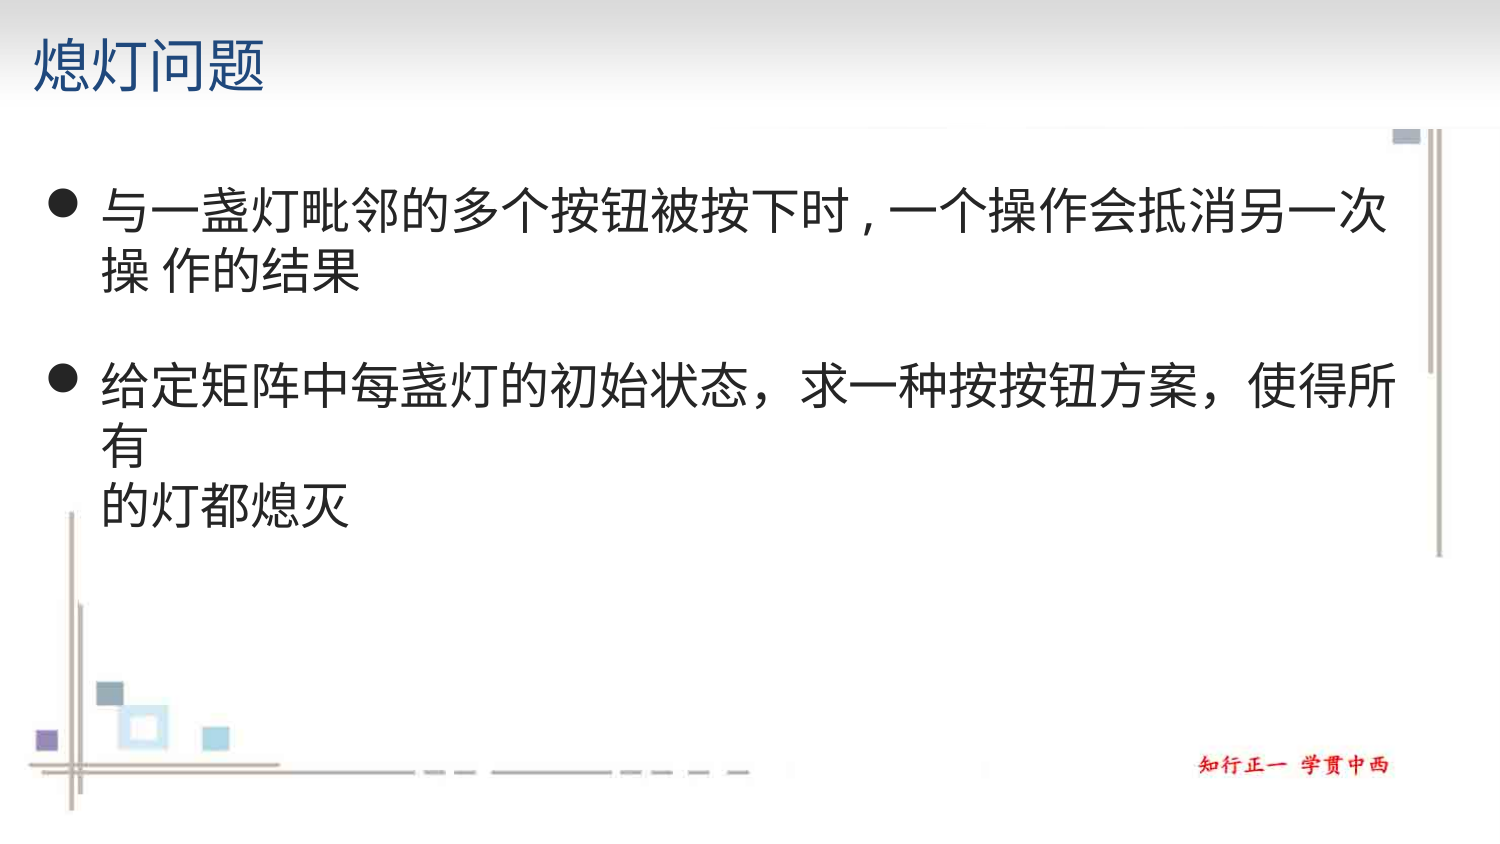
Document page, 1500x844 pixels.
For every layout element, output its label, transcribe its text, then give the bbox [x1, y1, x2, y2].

text_box 与一盏灯毗邻的多个按钮被按下时,一个操作会抵消另一次操 作的结果 给定矩阵中每盏灯的初始状态，求一种按按钮方案，使得所有 的灯都熄灭 [42, 177, 1453, 535]
picture [0, 0, 1500, 844]
title 熄灯问题 [30, 27, 268, 171]
